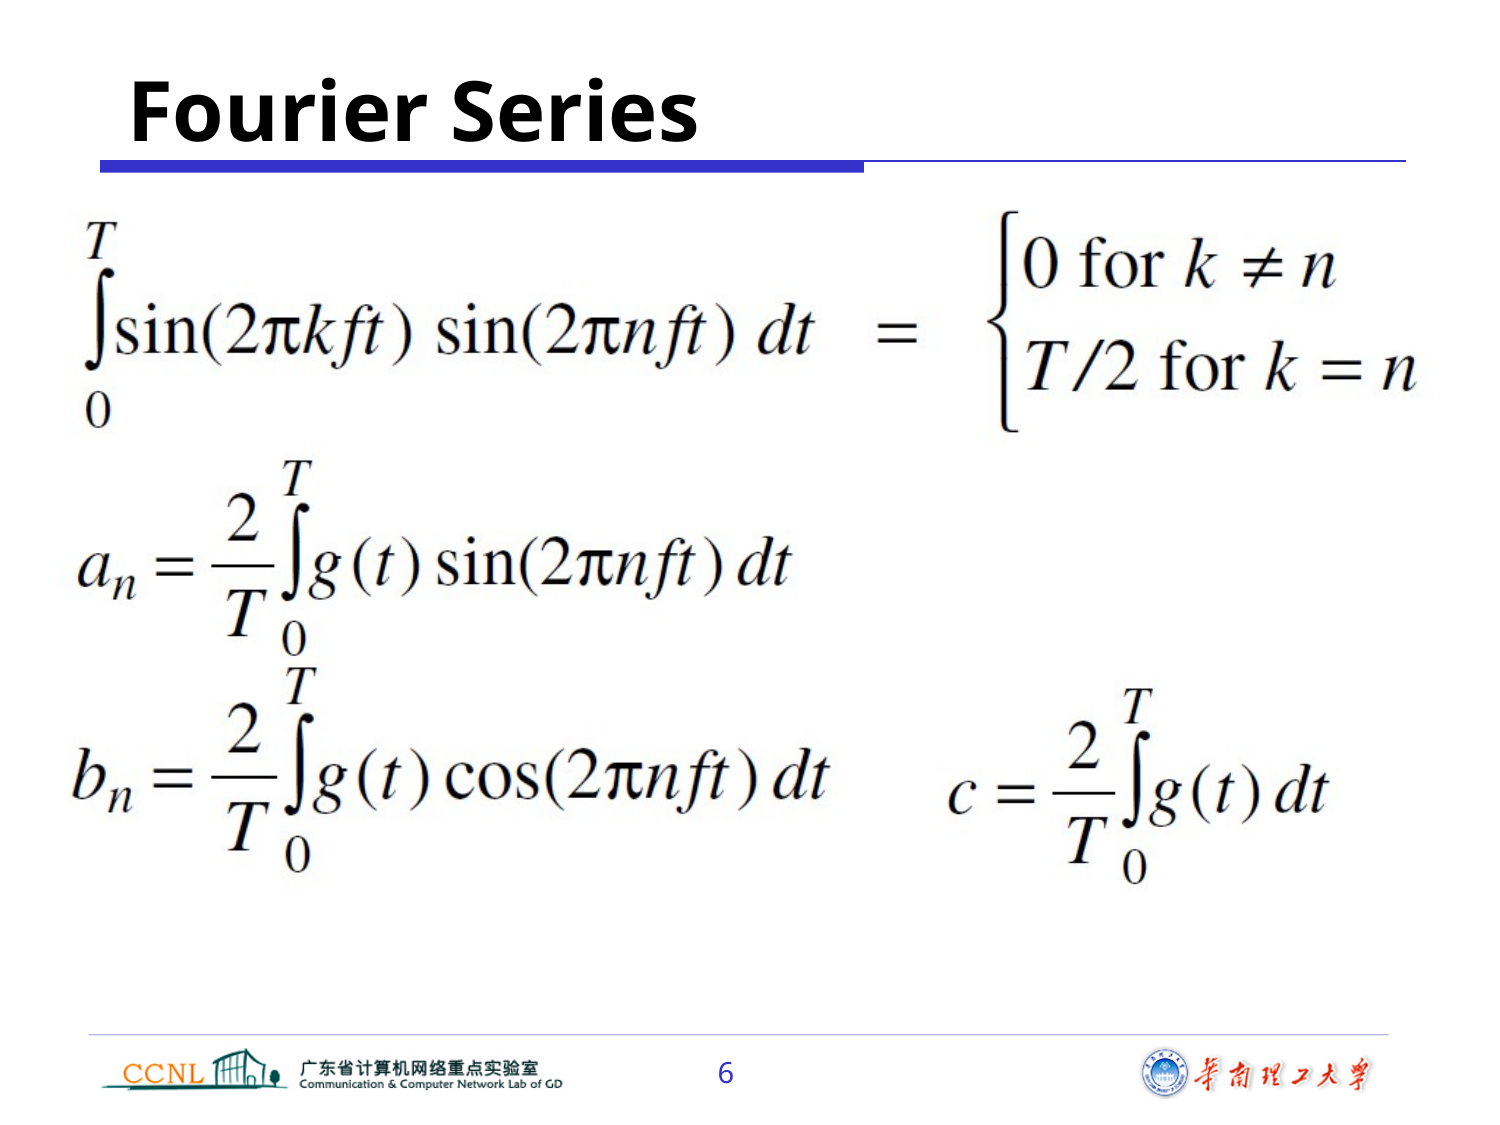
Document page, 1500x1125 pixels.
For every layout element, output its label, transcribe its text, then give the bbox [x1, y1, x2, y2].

picture [88, 1046, 573, 1096]
title Fourier Series [111, 54, 1388, 162]
picture [937, 679, 1348, 894]
picture [1139, 1046, 1382, 1099]
picture [0, 187, 1489, 900]
